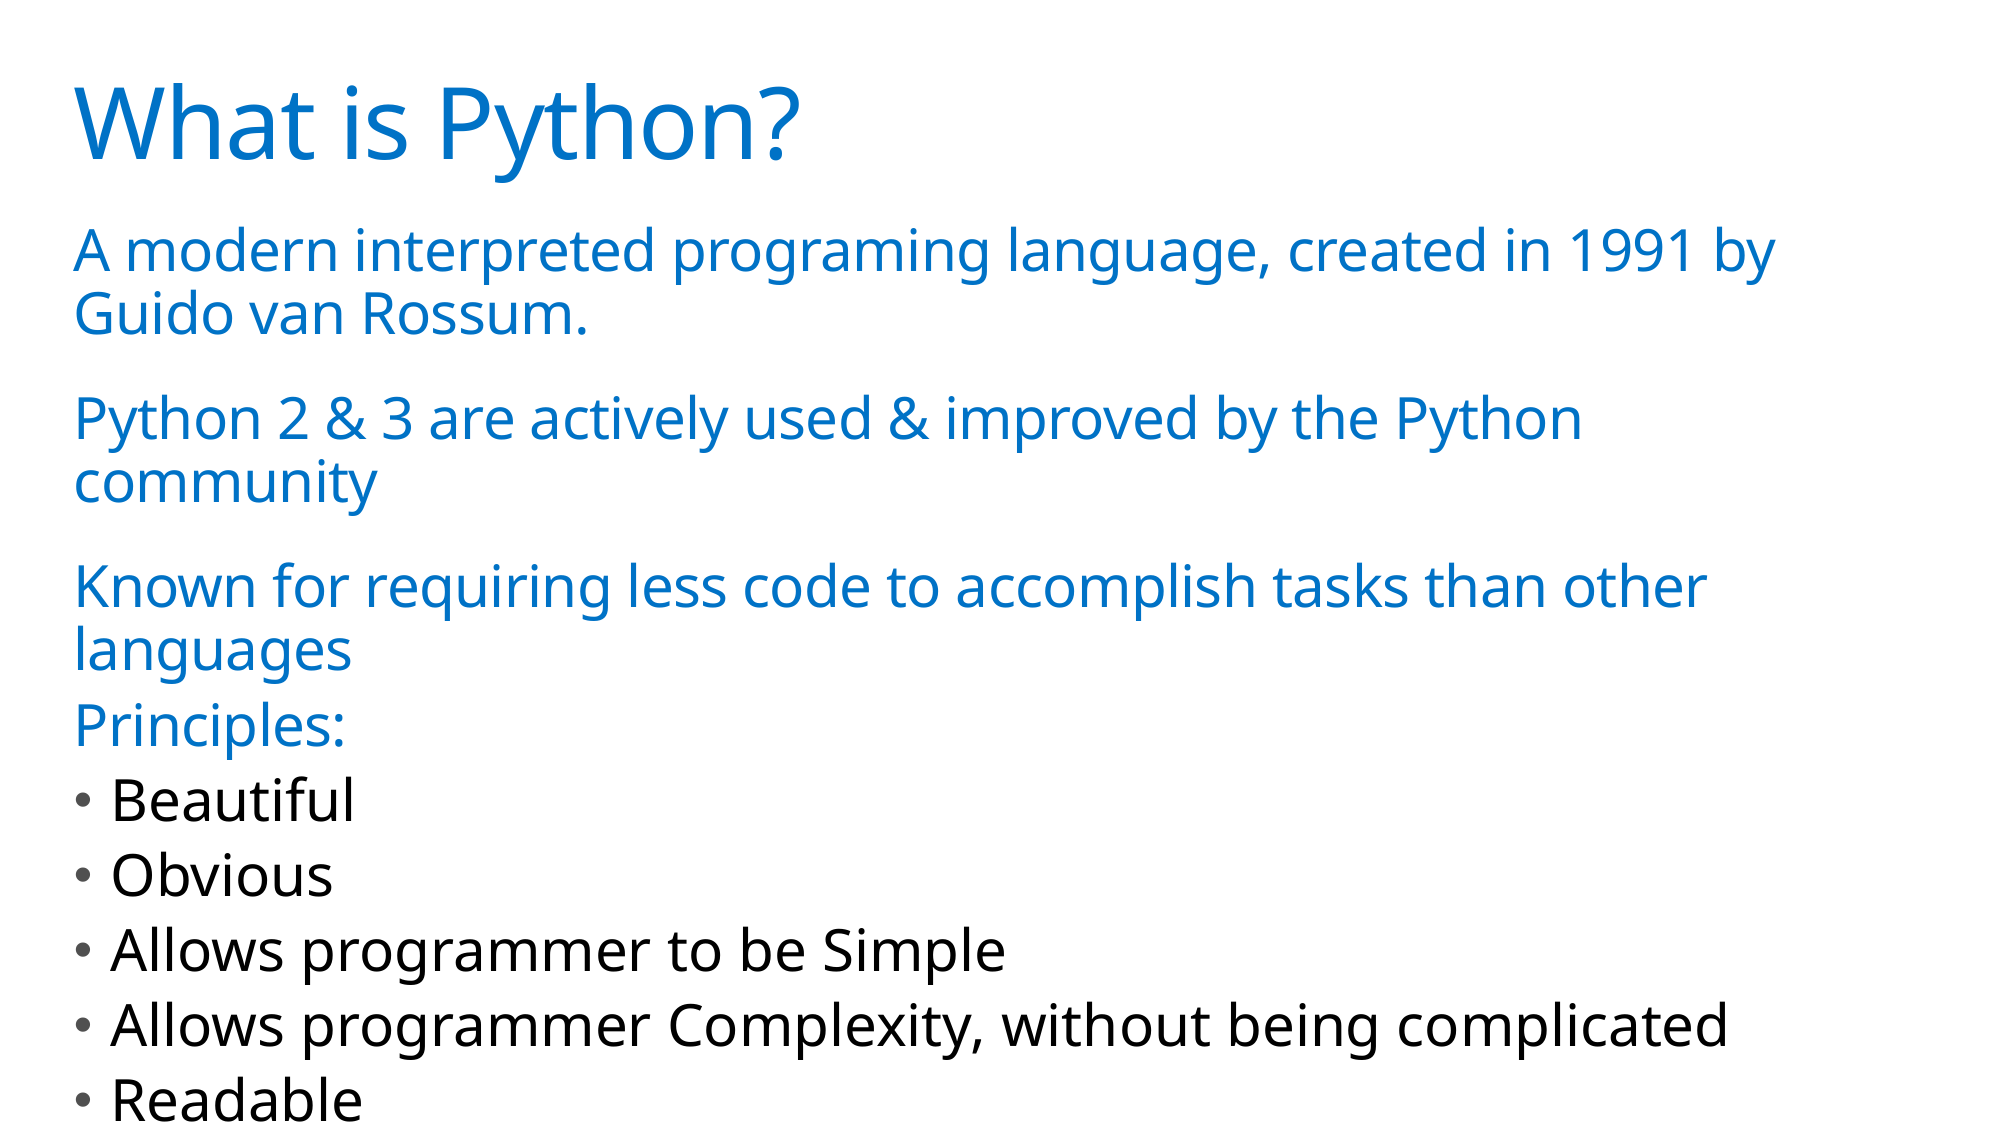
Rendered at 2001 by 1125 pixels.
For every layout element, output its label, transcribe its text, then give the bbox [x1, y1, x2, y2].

title What is Python? [58, 58, 1942, 206]
list A modern interpreted programing language, created in 1991 by Guido van Rossum. Python 2 & 3 are actively used & improved by the Python community Known for requiring less code to accomplish tasks than other languages Principles: Beautiful Obvious Allows programmer to be Simple Allows programmer Complexity, without being complicated Readable [58, 206, 1900, 1052]
